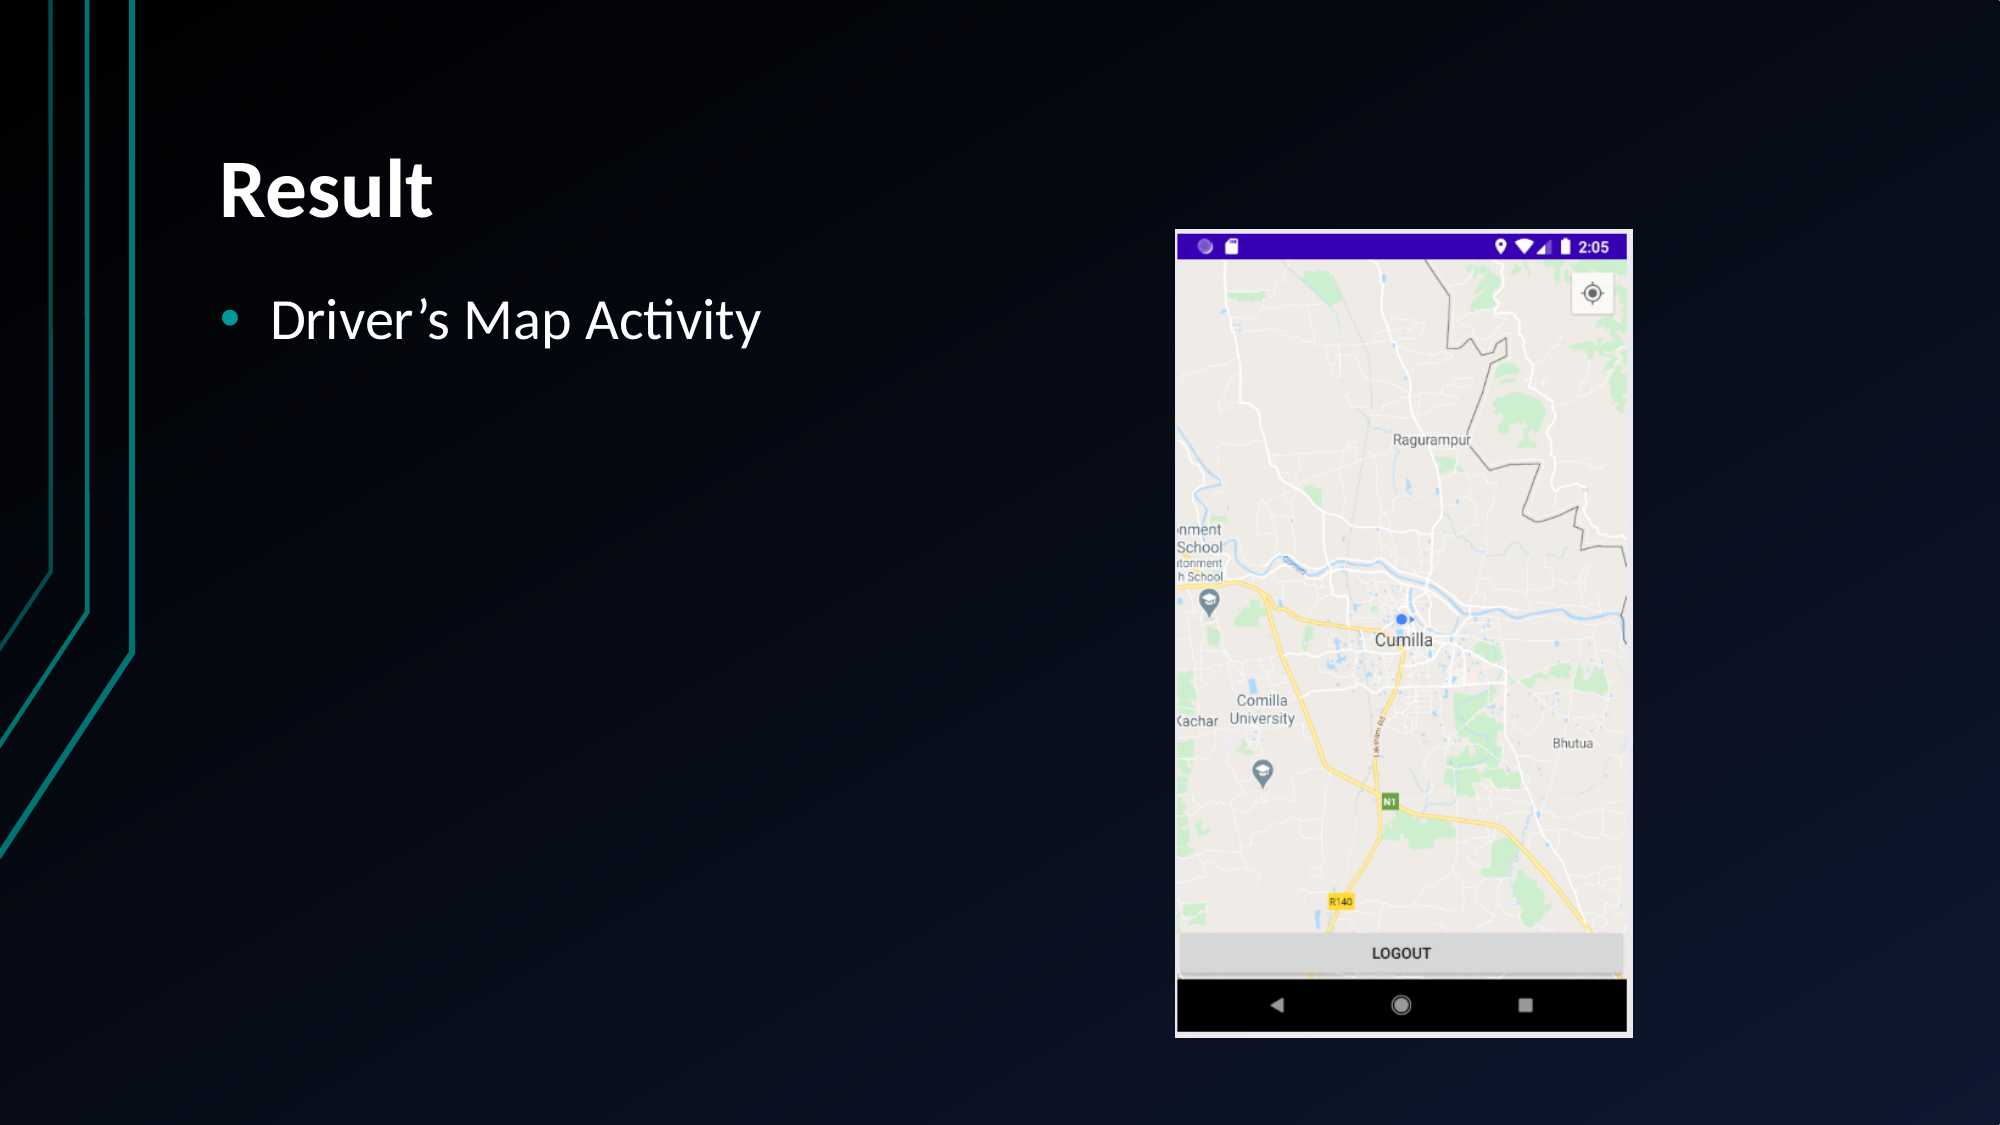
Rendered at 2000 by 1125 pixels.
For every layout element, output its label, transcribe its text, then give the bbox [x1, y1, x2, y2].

list Driver’s Map Activity [199, 279, 850, 1012]
title Result [199, 45, 1900, 246]
picture [1175, 229, 1633, 1038]
